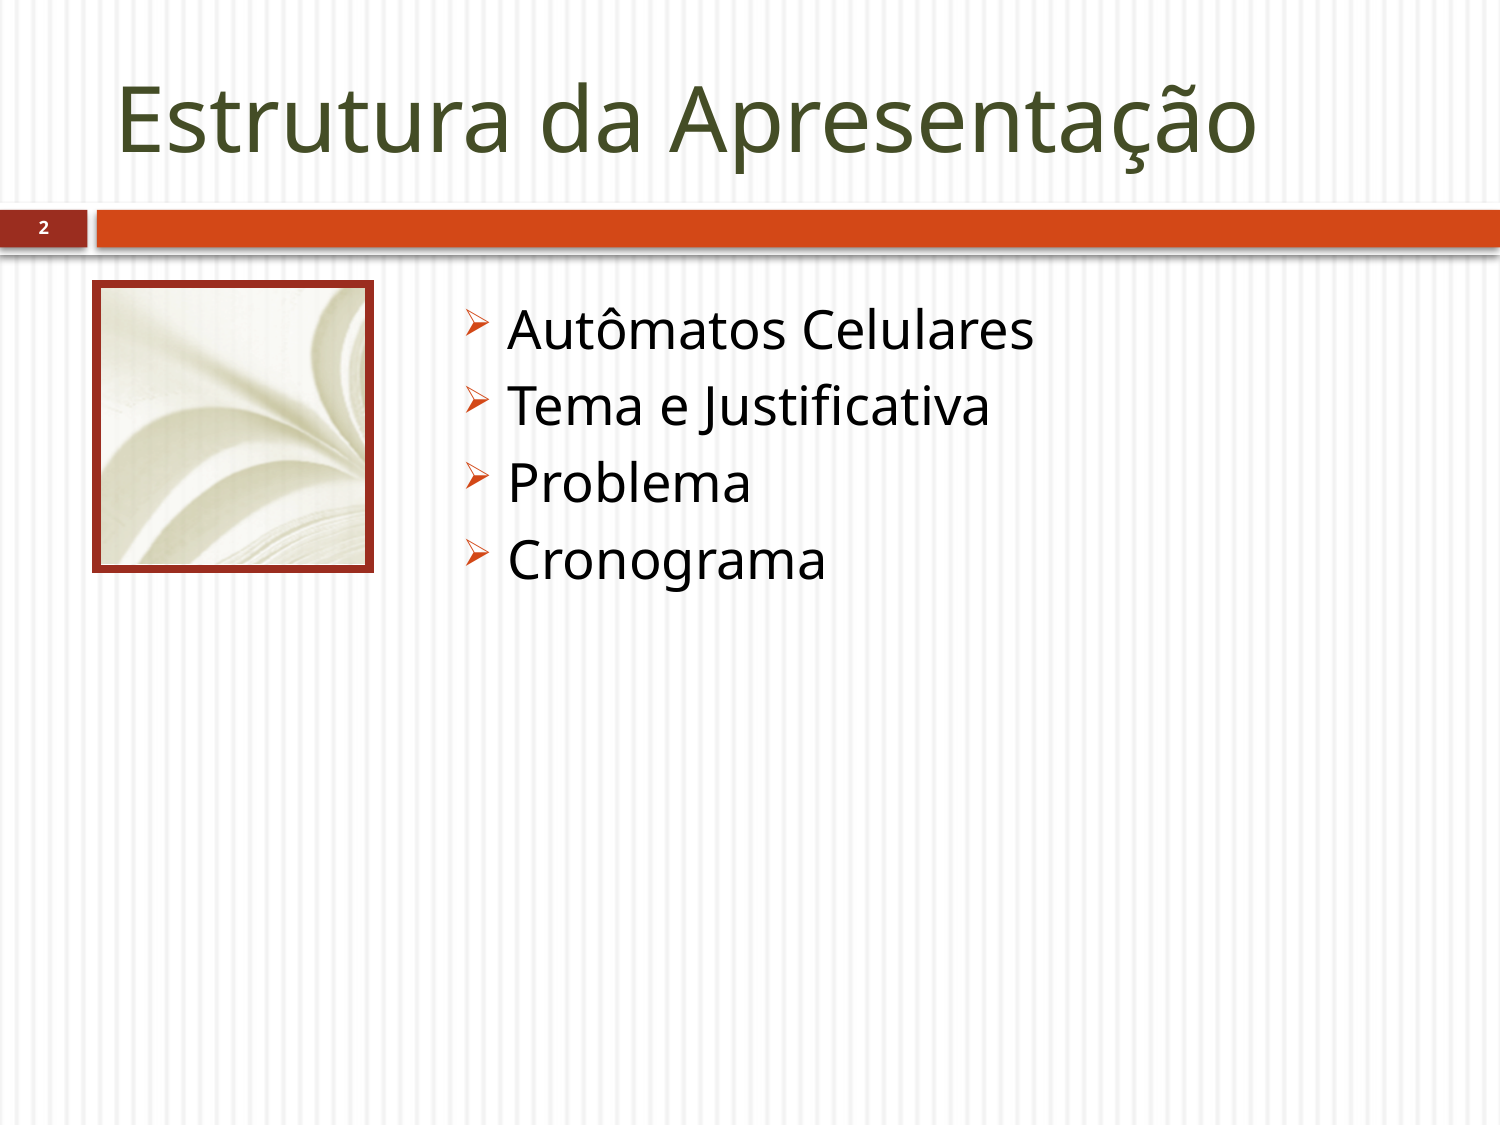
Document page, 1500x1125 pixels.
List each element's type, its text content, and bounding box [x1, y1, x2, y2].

picture [0, 255, 1500, 1125]
picture [0, 0, 1500, 202]
slide_number 2 [0, 208, 88, 249]
title Estrutura da Apresentação [99, 44, 1425, 188]
list Autômatos Celulares Tema e Justificativa Problema Cronograma [387, 287, 1438, 1013]
